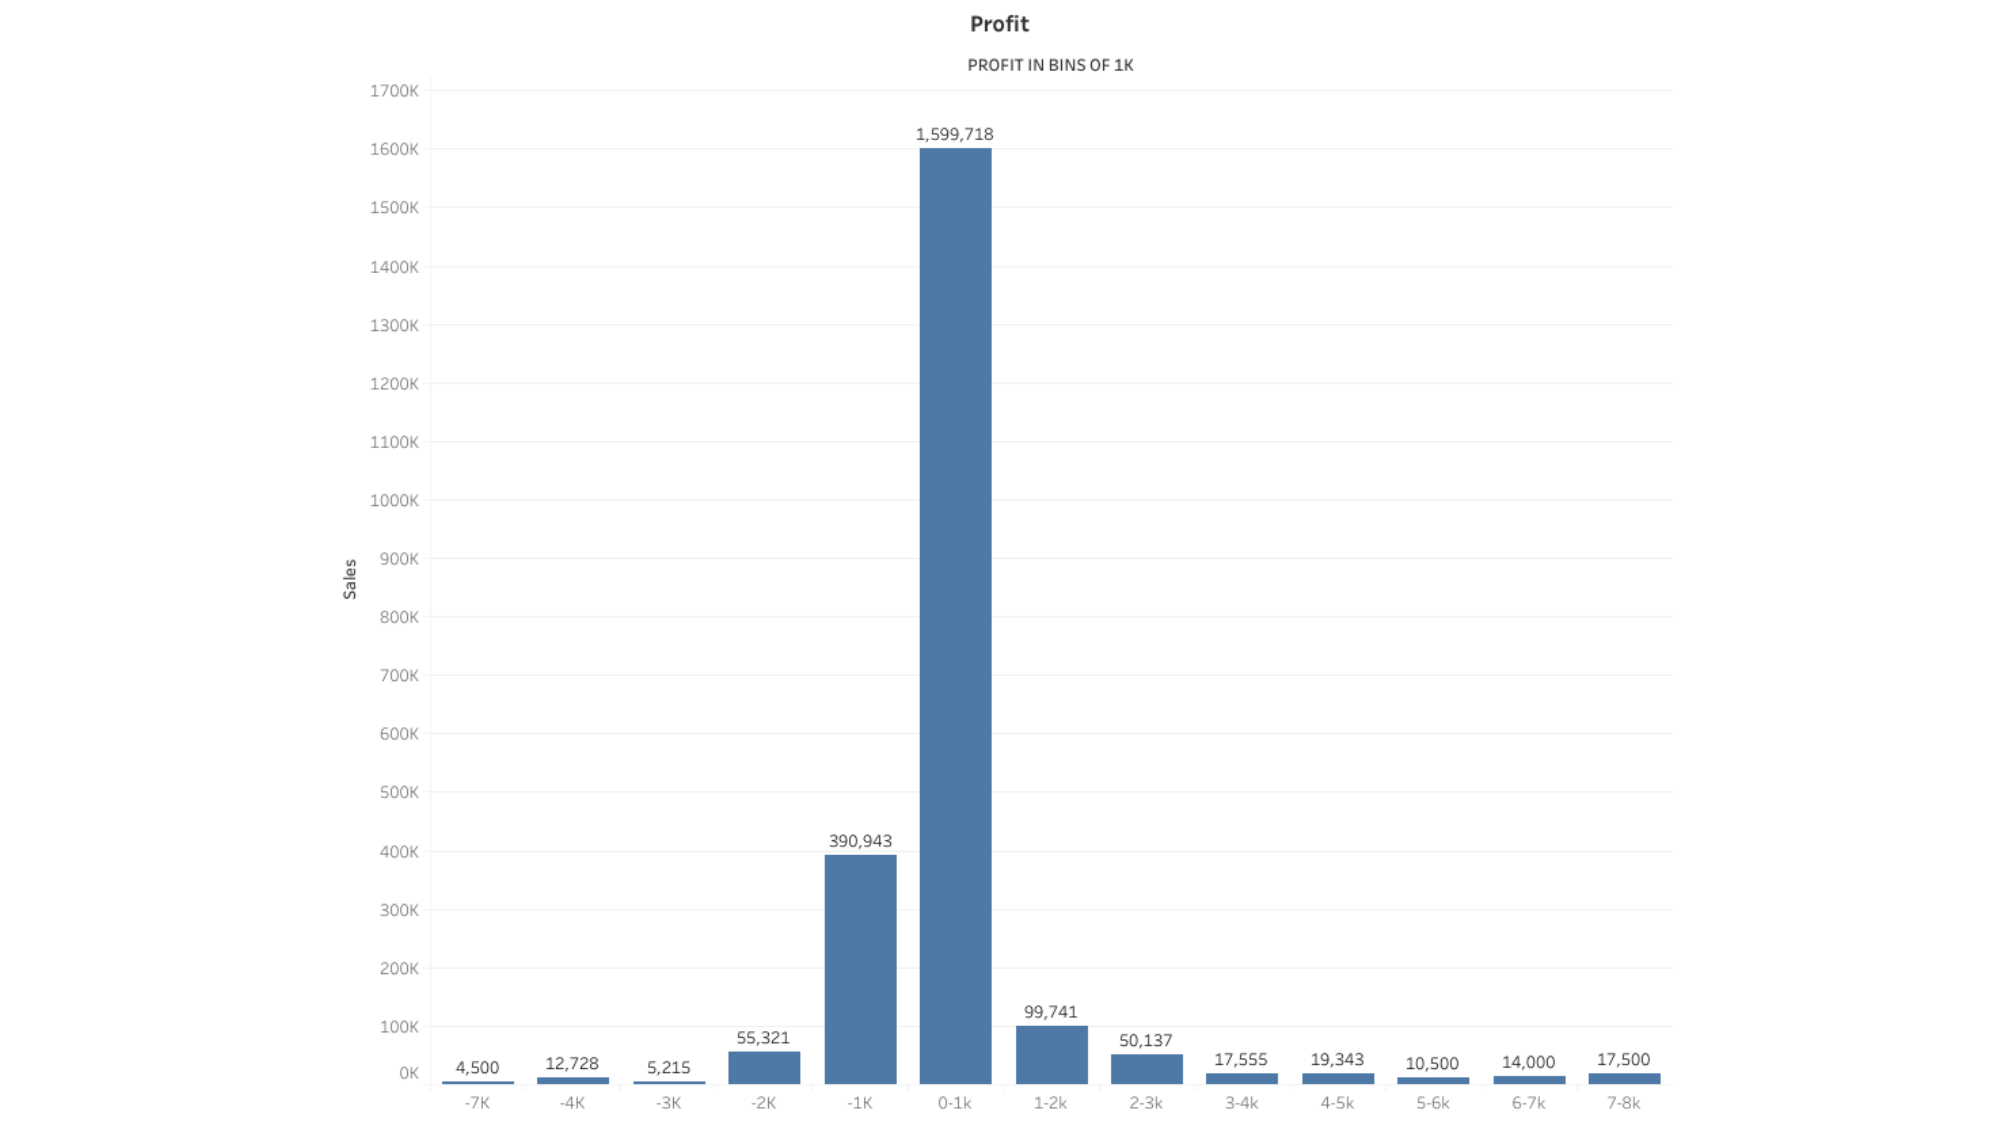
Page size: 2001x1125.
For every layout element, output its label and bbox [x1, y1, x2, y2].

picture [327, 0, 1673, 1125]
